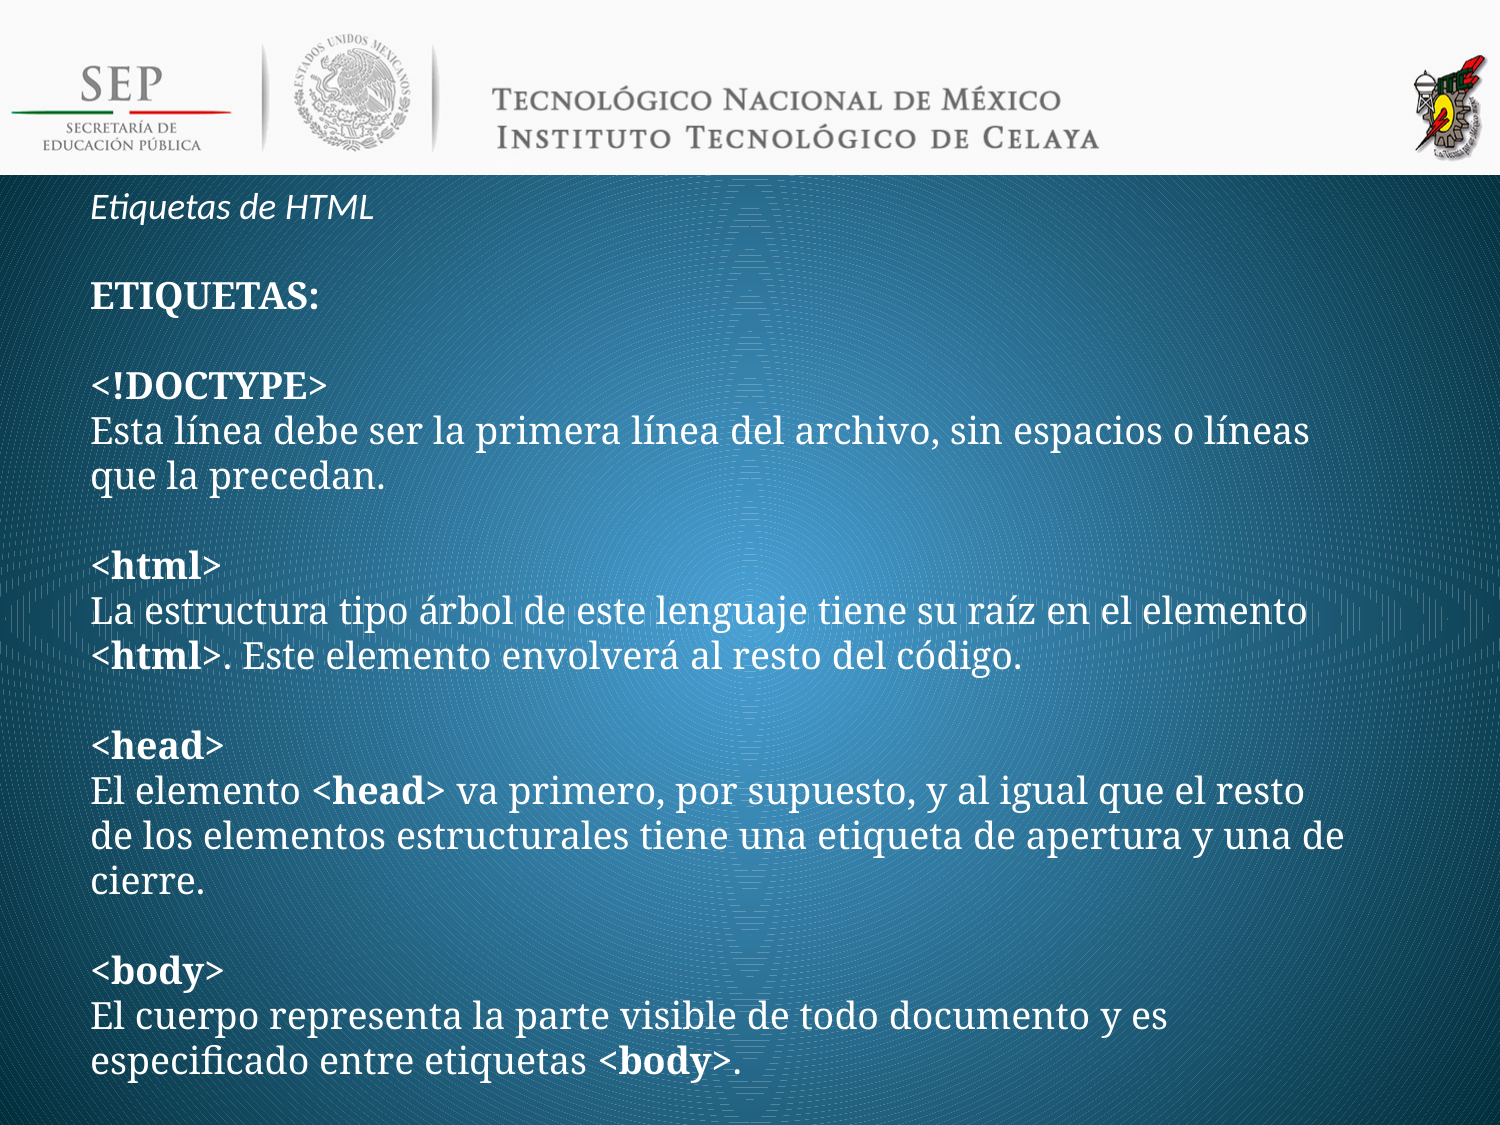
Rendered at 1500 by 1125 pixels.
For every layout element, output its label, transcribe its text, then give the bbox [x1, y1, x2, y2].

picture [0, 0, 1500, 175]
text_box Etiquetas de HTML ETIQUETAS: <!DOCTYPE> Esta línea debe ser la primera línea del archivo, sin espacios o líneas que la precedan. <html> La estructura tipo árbol de este lenguaje tiene su raíz en el elemento <html>. Este elemento envolverá al resto del código. <head> El elemento <head> va primero, por supuesto, y al igual que el resto de los elementos estructurales tiene una etiqueta de apertura y una de cierre. <body> El cuerpo representa la parte visible de todo documento y es especificado entre etiquetas <body>. [75, 188, 1367, 1125]
